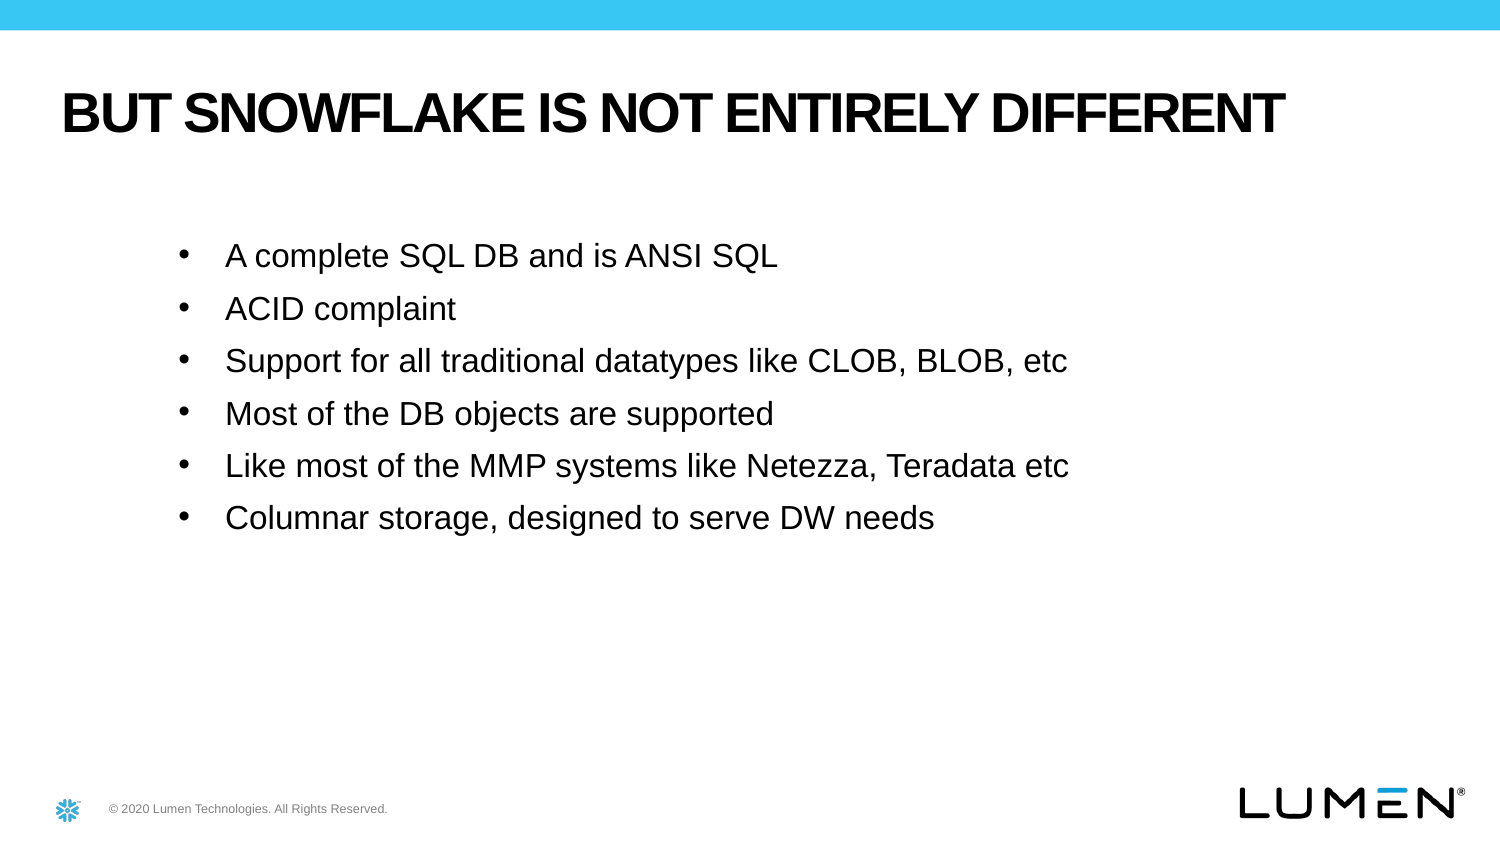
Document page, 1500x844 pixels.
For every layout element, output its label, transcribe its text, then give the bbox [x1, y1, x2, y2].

text_box A complete SQL DB and is ANSI SQL ACID complaint Support for all traditional datatypes like CLOB, BLOB, etc Most of the DB objects are supported Like most of the MMP systems like Netezza, Teradata etc Columnar storage, designed to serve DW needs [163, 226, 1310, 638]
picture [1220, 767, 1484, 838]
list But snowflake is NOT ENTIRELY DIFFERENT [46, 63, 1454, 153]
picture [55, 798, 82, 823]
